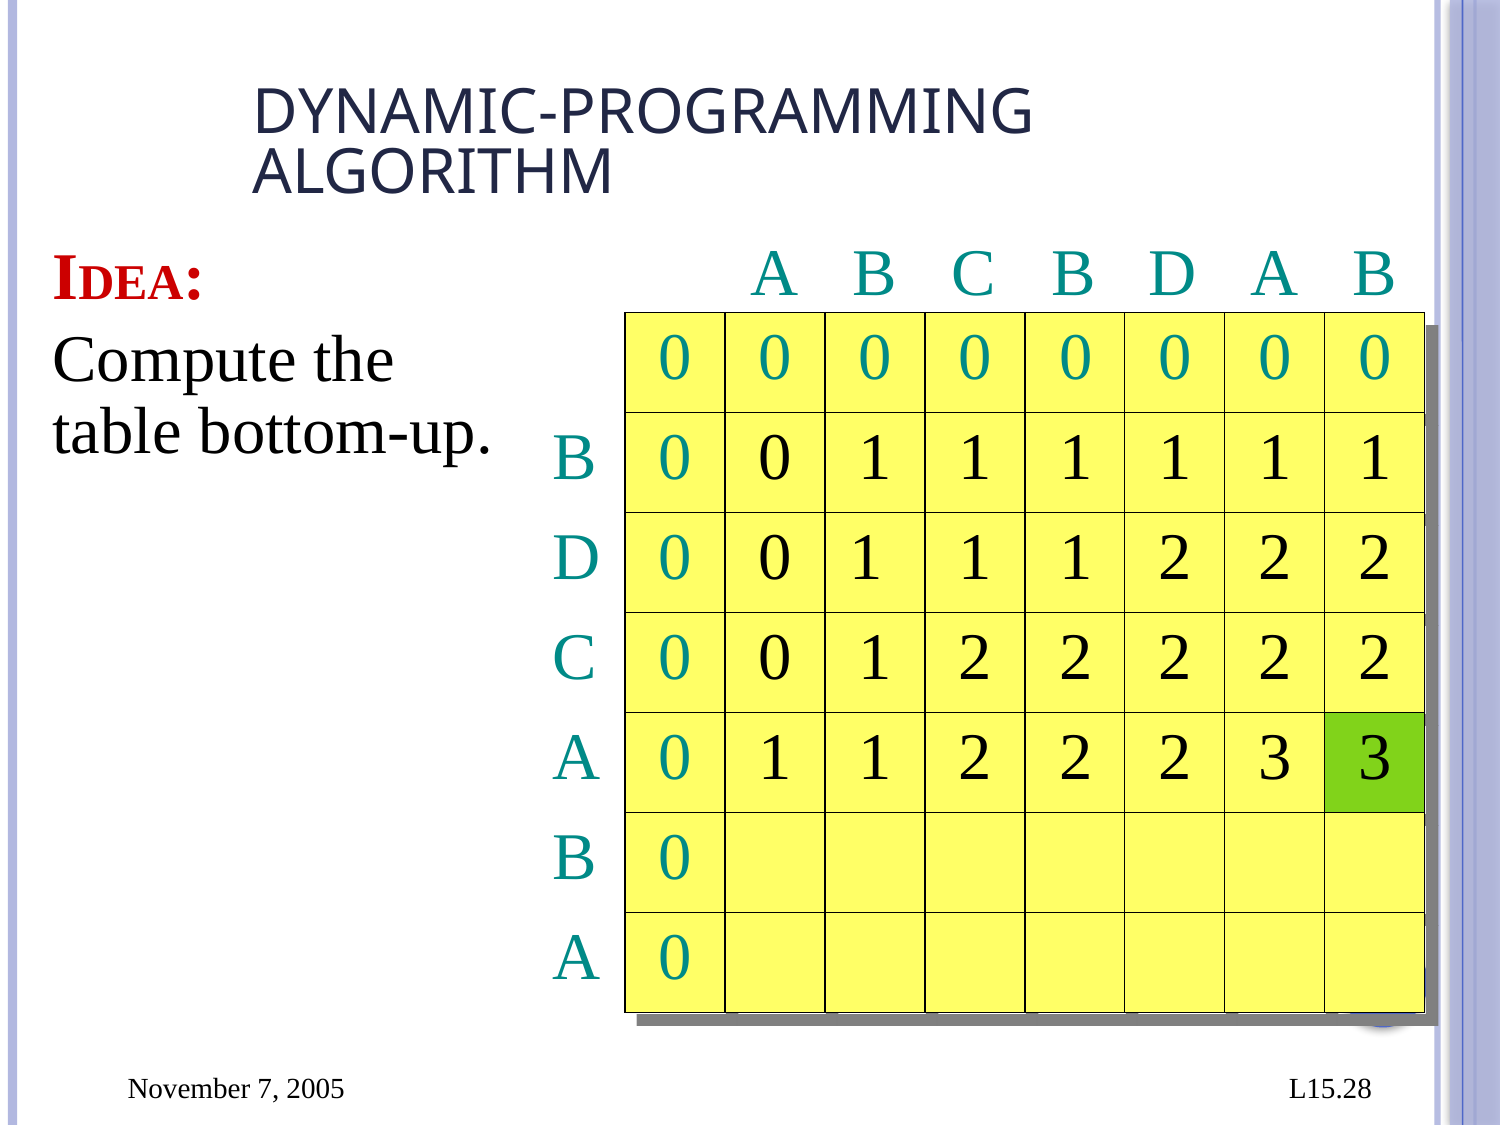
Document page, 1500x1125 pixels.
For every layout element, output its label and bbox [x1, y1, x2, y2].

table_cell [626, 713, 630, 812]
table_cell [547, 412, 624, 1012]
text_box [630, 314, 1462, 1027]
text_box [50, 231, 496, 467]
table_cell [626, 613, 630, 712]
table_cell [626, 813, 630, 912]
table_cell [626, 413, 630, 512]
table_cell [626, 513, 630, 612]
text_box [125, 1070, 348, 1104]
title [250, 0, 1182, 206]
table_cell [626, 913, 630, 1012]
table_header [547, 238, 1425, 412]
table_cell [626, 313, 724, 412]
text_box [1286, 1070, 1379, 1104]
